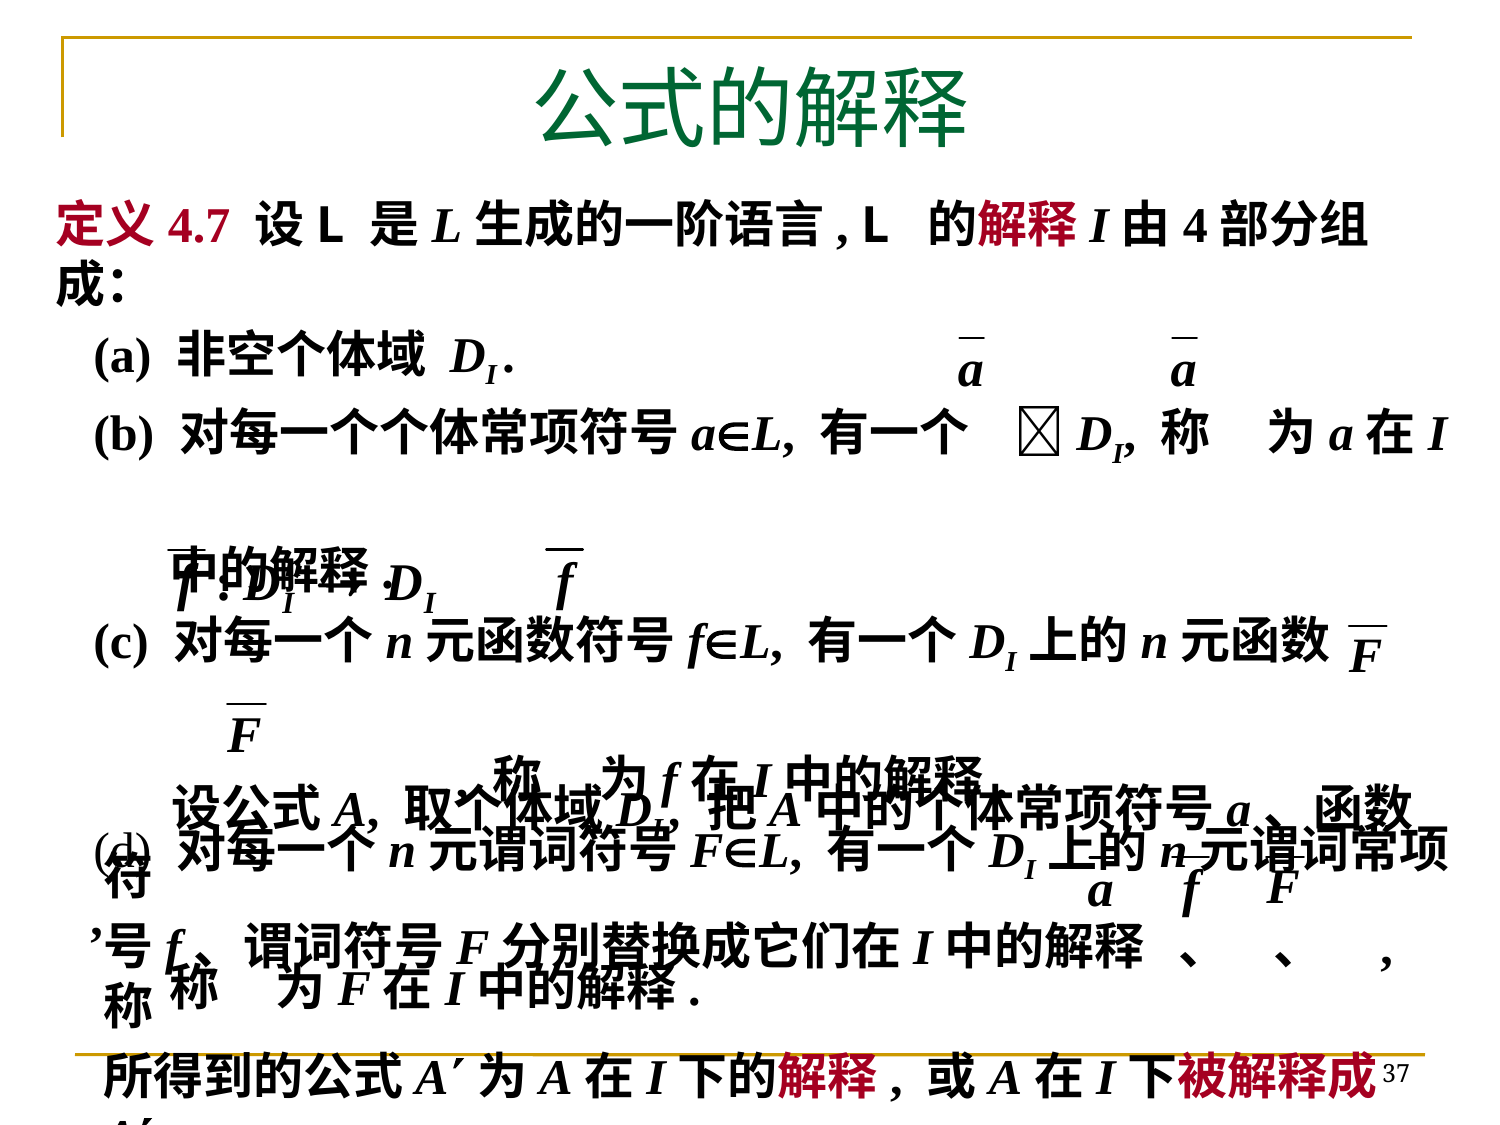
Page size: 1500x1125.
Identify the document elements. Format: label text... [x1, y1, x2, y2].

title 公式的解释 [75, 45, 1425, 183]
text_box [88, 768, 1436, 991]
slide_number 37 [1074, 1023, 1426, 1100]
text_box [40, 184, 1471, 770]
